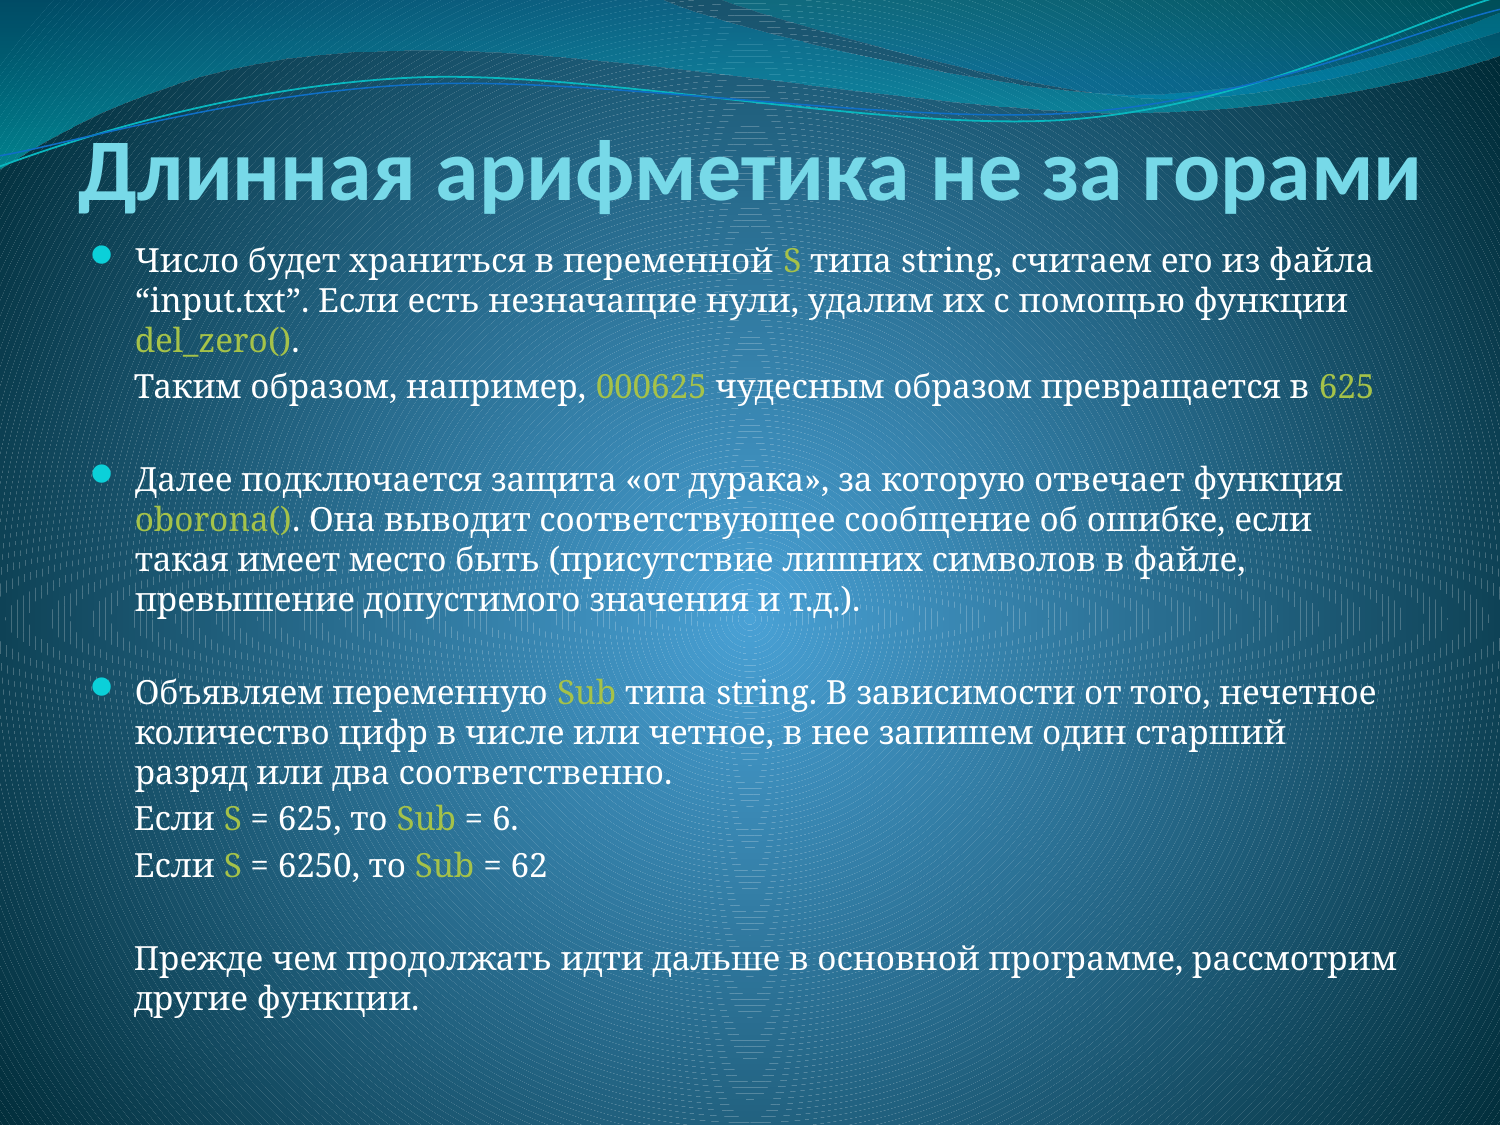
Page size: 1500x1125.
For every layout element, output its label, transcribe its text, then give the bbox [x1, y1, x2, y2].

title Длинная арифметика не за горами [76, 101, 1427, 219]
list Число будет храниться в переменной S типа string, считаем его из файла “input.txt”. Если есть незначащие нули, удалим их с помощью функции del_zero(). Таким образом, например, 000625 чудесным образом превращается в 625 Далее подключается защита «от дурака», за которую отвечает функция oborona(). Она выводит соответствующее сообщение об ошибке, если такая имеет место быть (присутствие лишних символов в файле, превышение допустимого значения и т.д.). Объявляем переменную Sub типа string. В зависимости от того, нечетное количество цифр в числе или четное, в нее запишем один старший разряд или два соответственно. Если S = 625, то Sub = 6. Если S = 6250, то Sub = 62 Прежде чем продолжать идти дальше в основной программе, рассмотрим другие функции. [75, 231, 1425, 1038]
